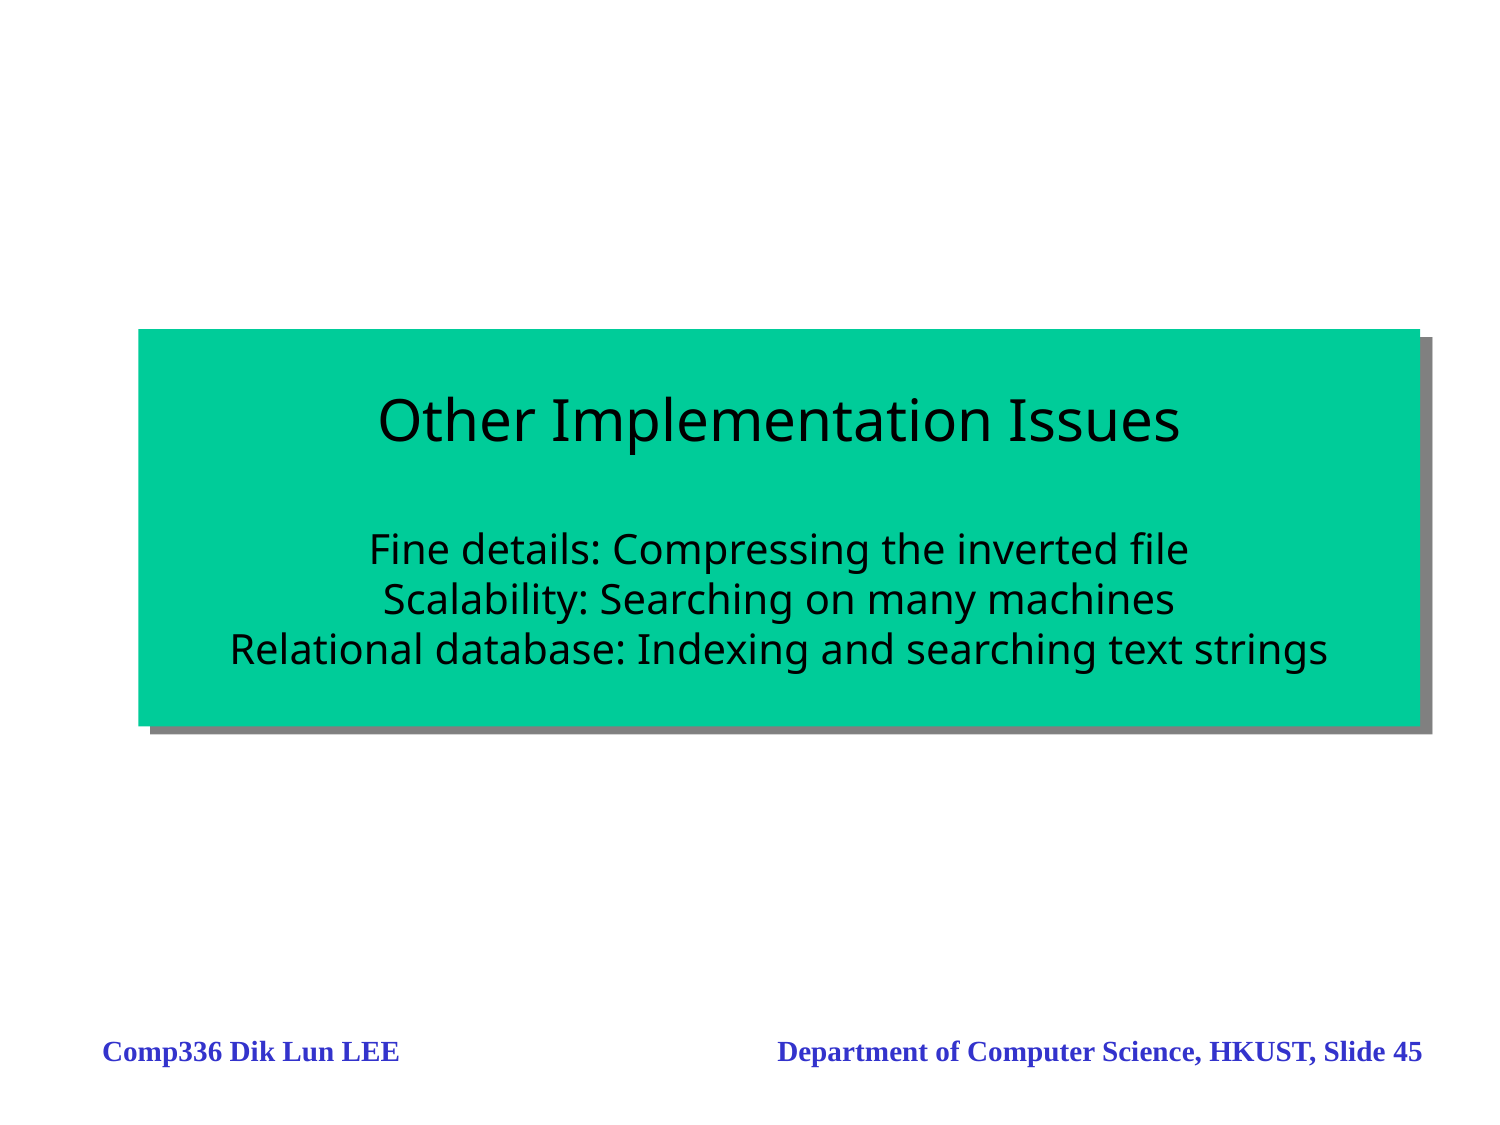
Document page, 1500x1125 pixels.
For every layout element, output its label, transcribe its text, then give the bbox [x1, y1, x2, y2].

title Other Implementation Issues Fine details: Compressing the inverted file Scalability: Searching on many machines Relational database: Indexing and searching text strings [138, 329, 1421, 727]
text_box Comp336 Dik Lun LEE Department of Computer Science, HKUST, Slide 45 [75, 1024, 1450, 1100]
